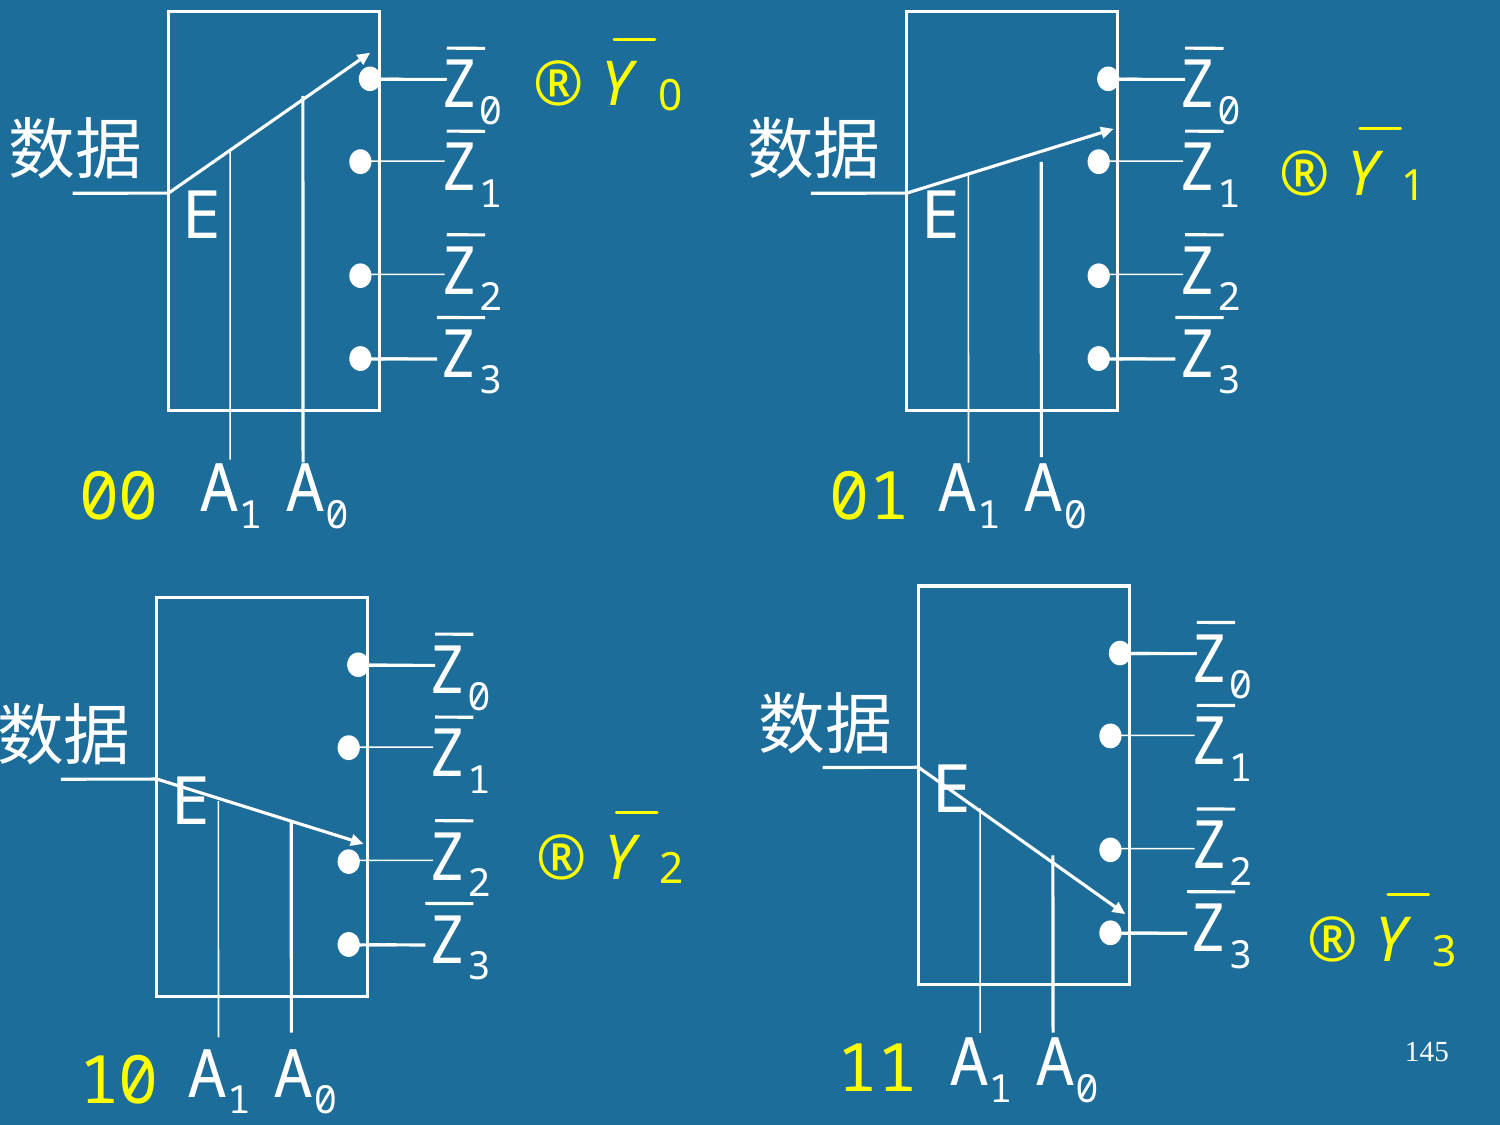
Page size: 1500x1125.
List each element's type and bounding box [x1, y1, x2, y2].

text_box [0, 597, 692, 1125]
text_box [749, 11, 1430, 542]
text_box [761, 585, 1463, 1114]
text_box [11, 11, 690, 542]
